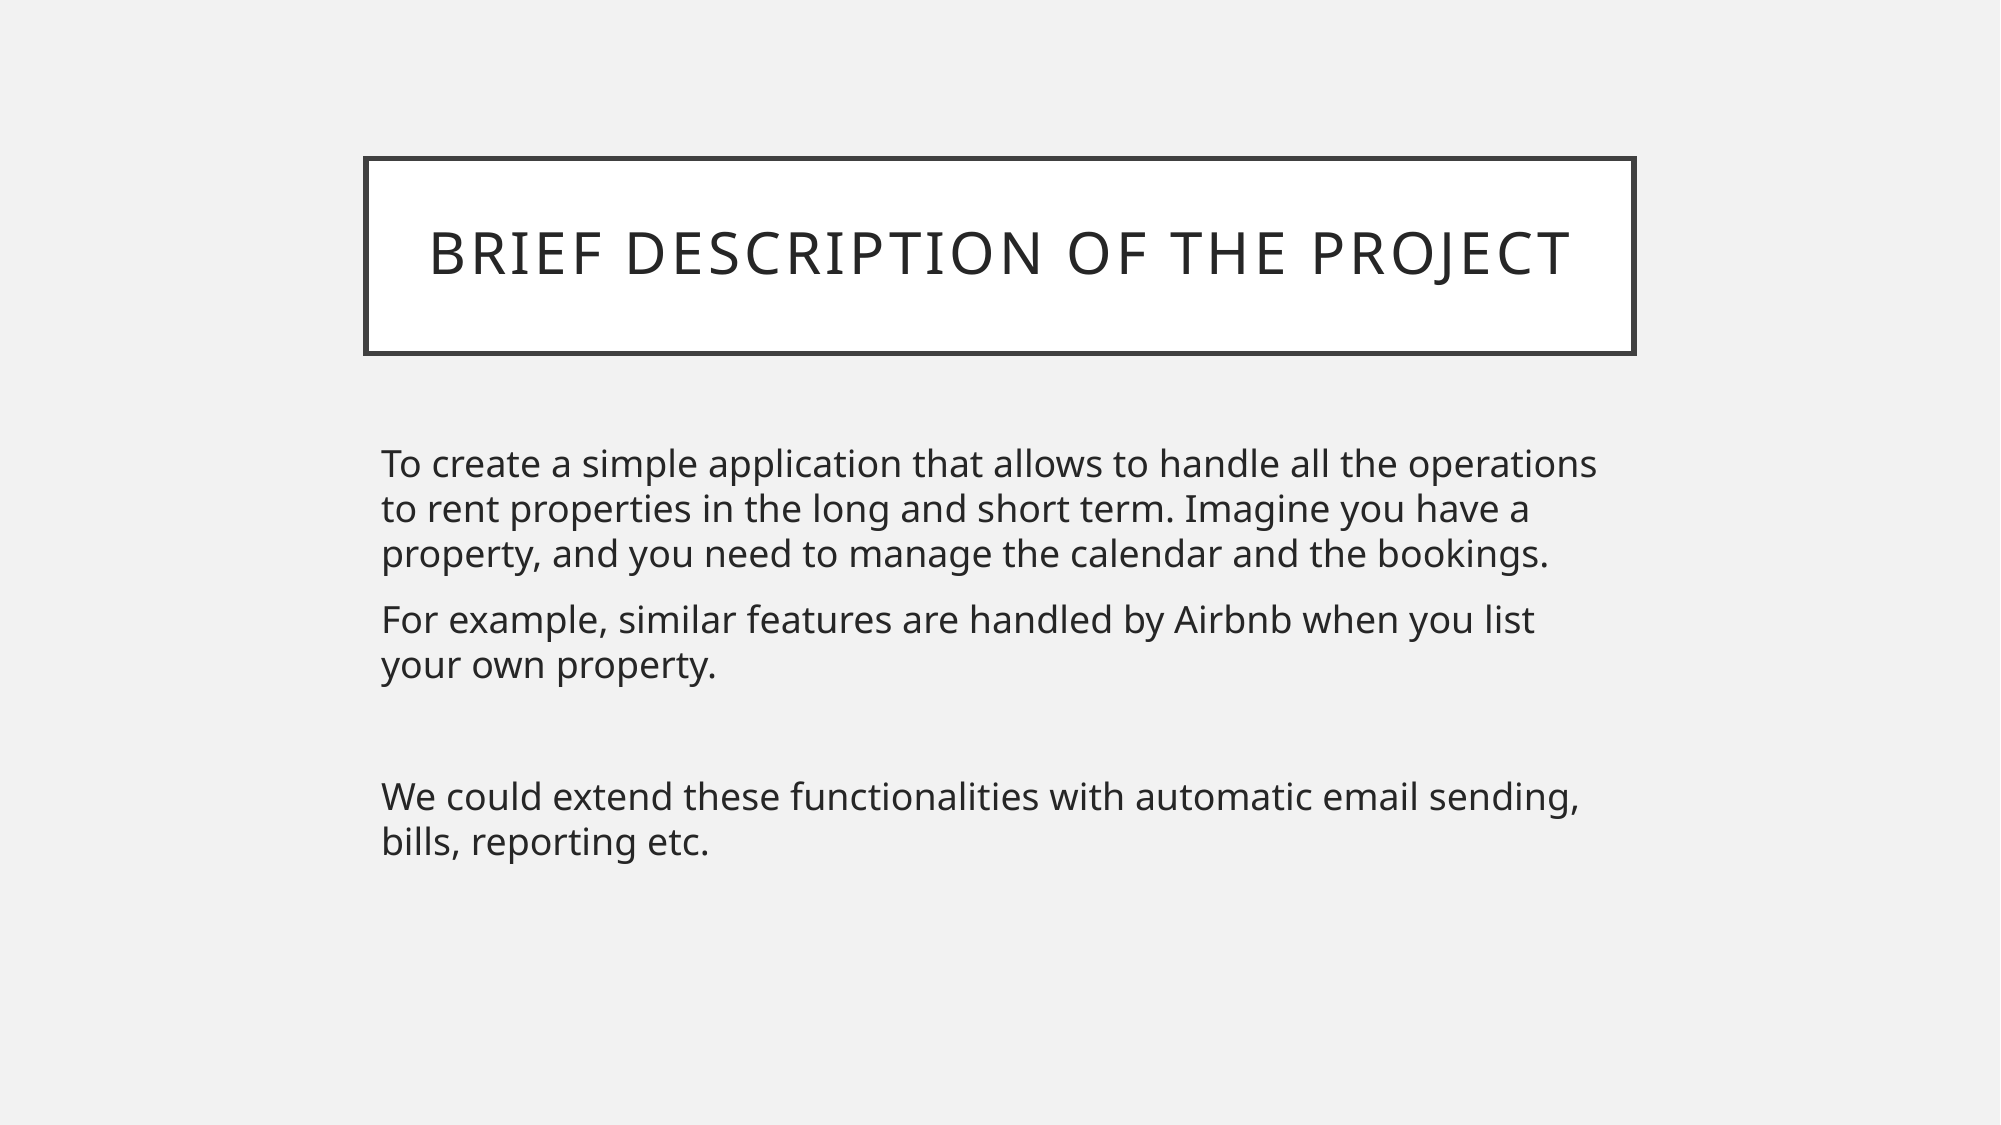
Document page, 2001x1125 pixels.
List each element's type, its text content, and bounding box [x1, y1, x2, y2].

list To create a simple application that allows to handle all the operations to rent properties in the long and short term. Imagine you have a property, and you need to manage the calendar and the bookings. For example, similar features are handled by Airbnb when you list your own property. We could extend these functionalities with automatic email sending, bills, reporting etc. [366, 432, 1634, 942]
title Brief description of the project [363, 156, 1637, 356]
